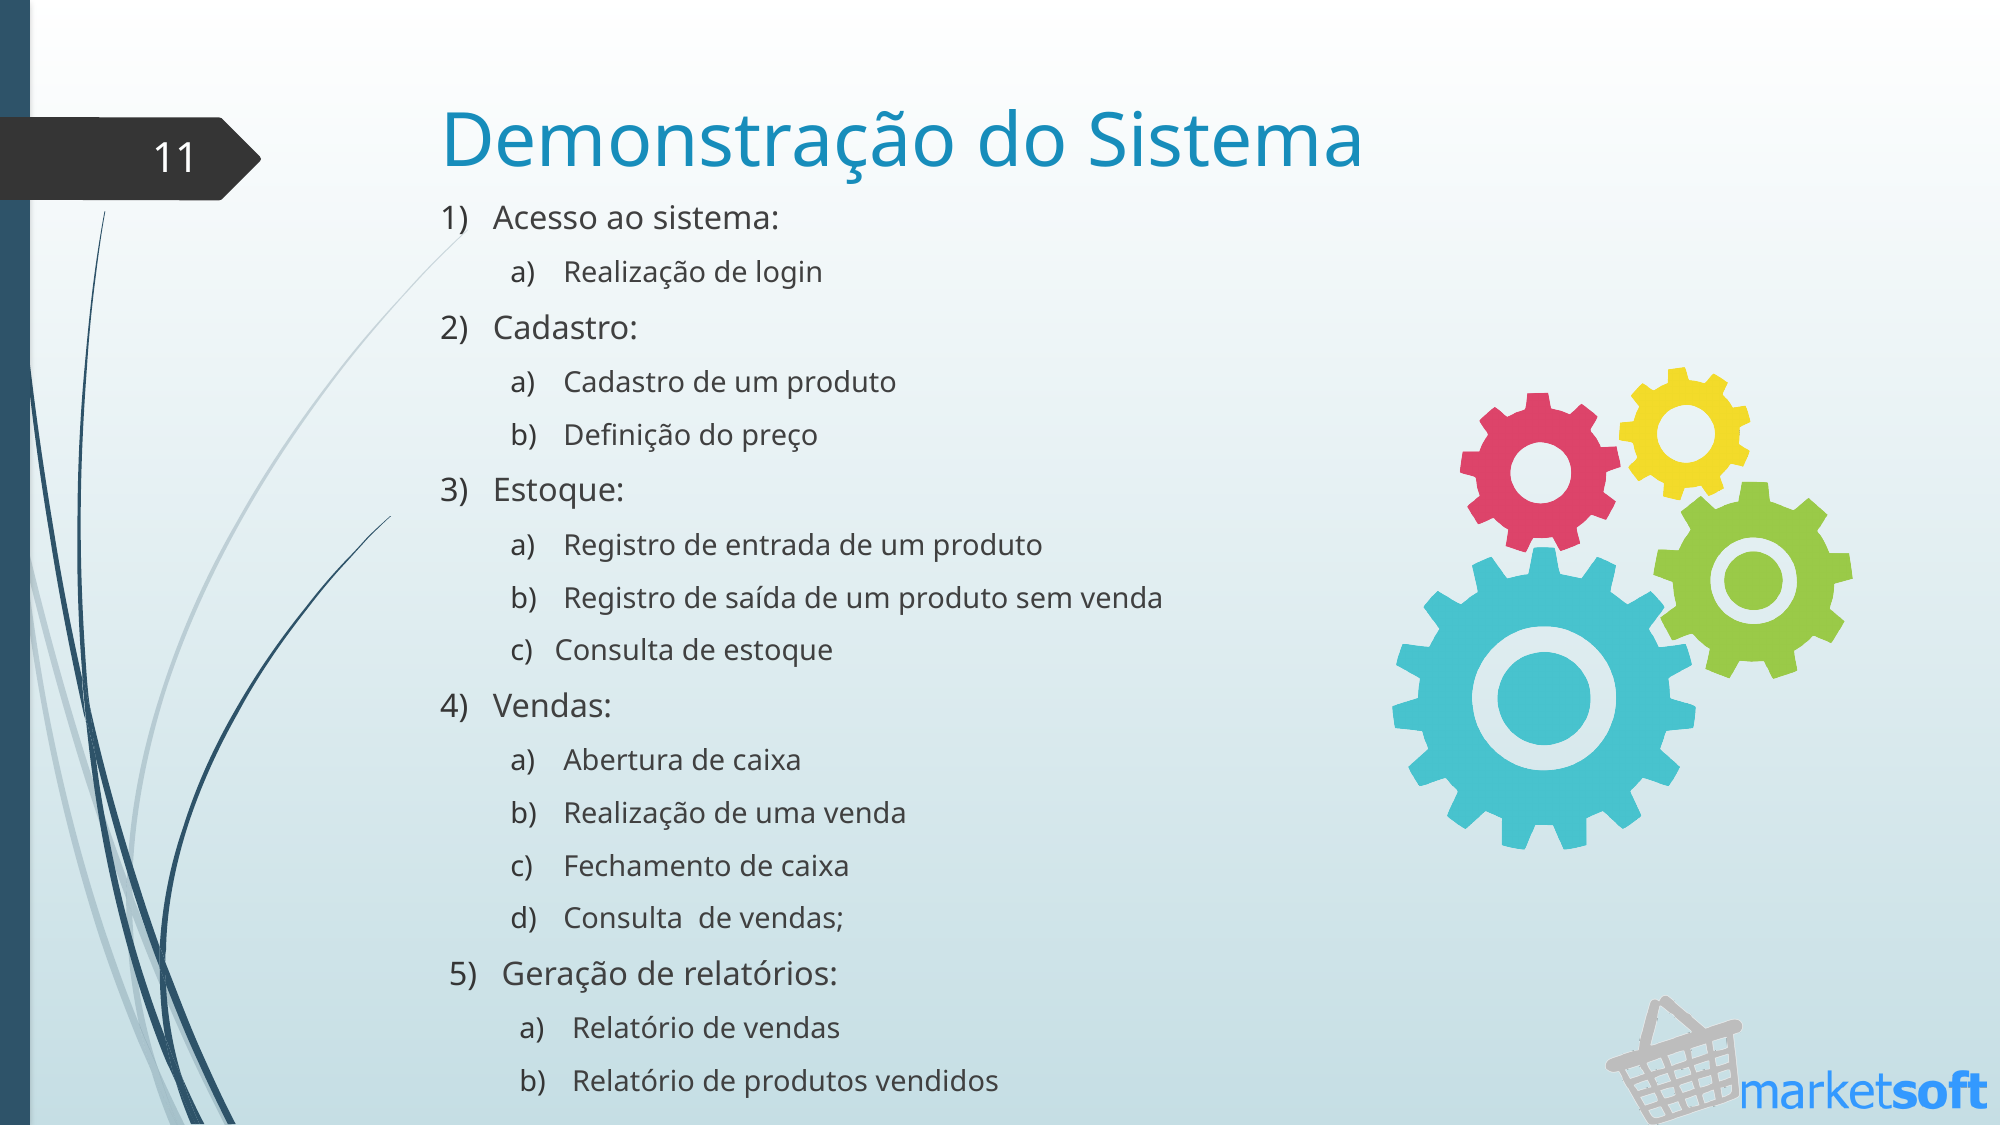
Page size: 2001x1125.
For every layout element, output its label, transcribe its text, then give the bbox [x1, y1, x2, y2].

picture [1605, 995, 1987, 1125]
slide_number 11 [87, 129, 216, 190]
list Acesso ao sistema: Realização de login Cadastro: Cadastro de um produto Definição do preço Estoque: Registro de entrada de um produto Registro de saída de um produto sem venda Consulta de estoque Vendas: Abertura de caixa Realização de uma venda Fechamento de caixa Consulta de vendas; Geração de relatórios: Relatório de vendas Relatório de produtos vendidos [424, 189, 1565, 1111]
picture [1391, 366, 1853, 850]
title Demonstração do Sistema [424, 84, 1565, 189]
